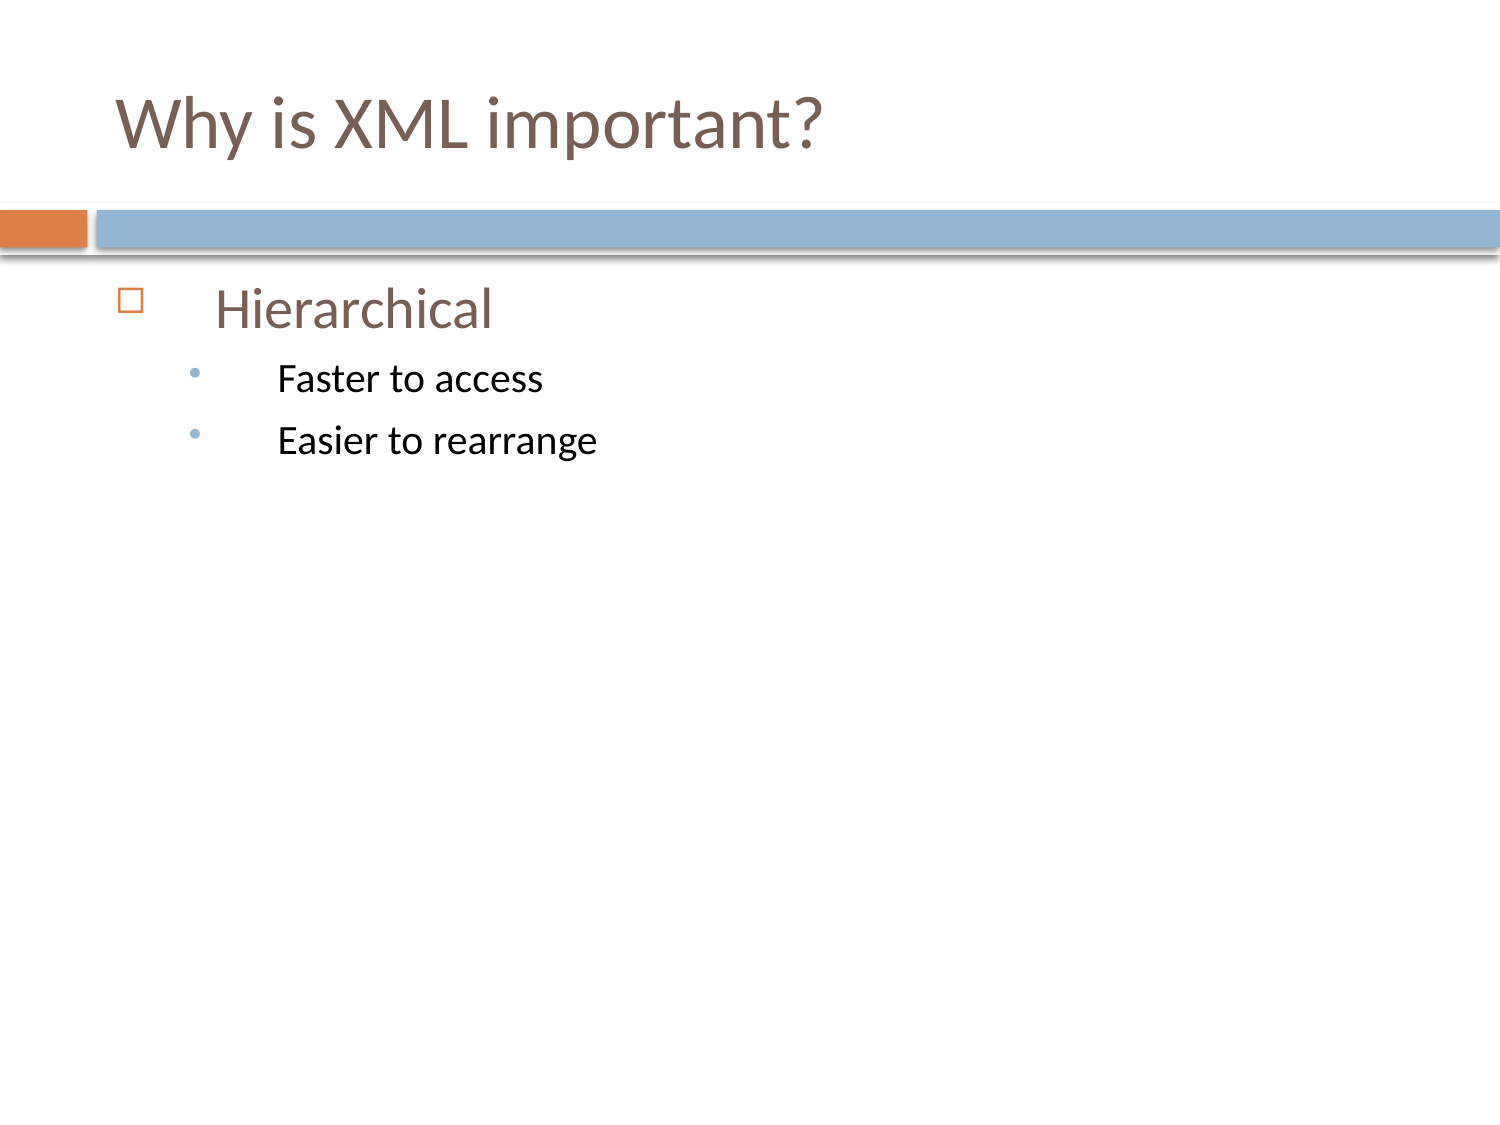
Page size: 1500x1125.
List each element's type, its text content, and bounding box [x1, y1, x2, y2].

list Hierarchical Faster to access Easier to rearrange [100, 262, 1438, 1000]
title Why is XML important? [100, 37, 1438, 200]
